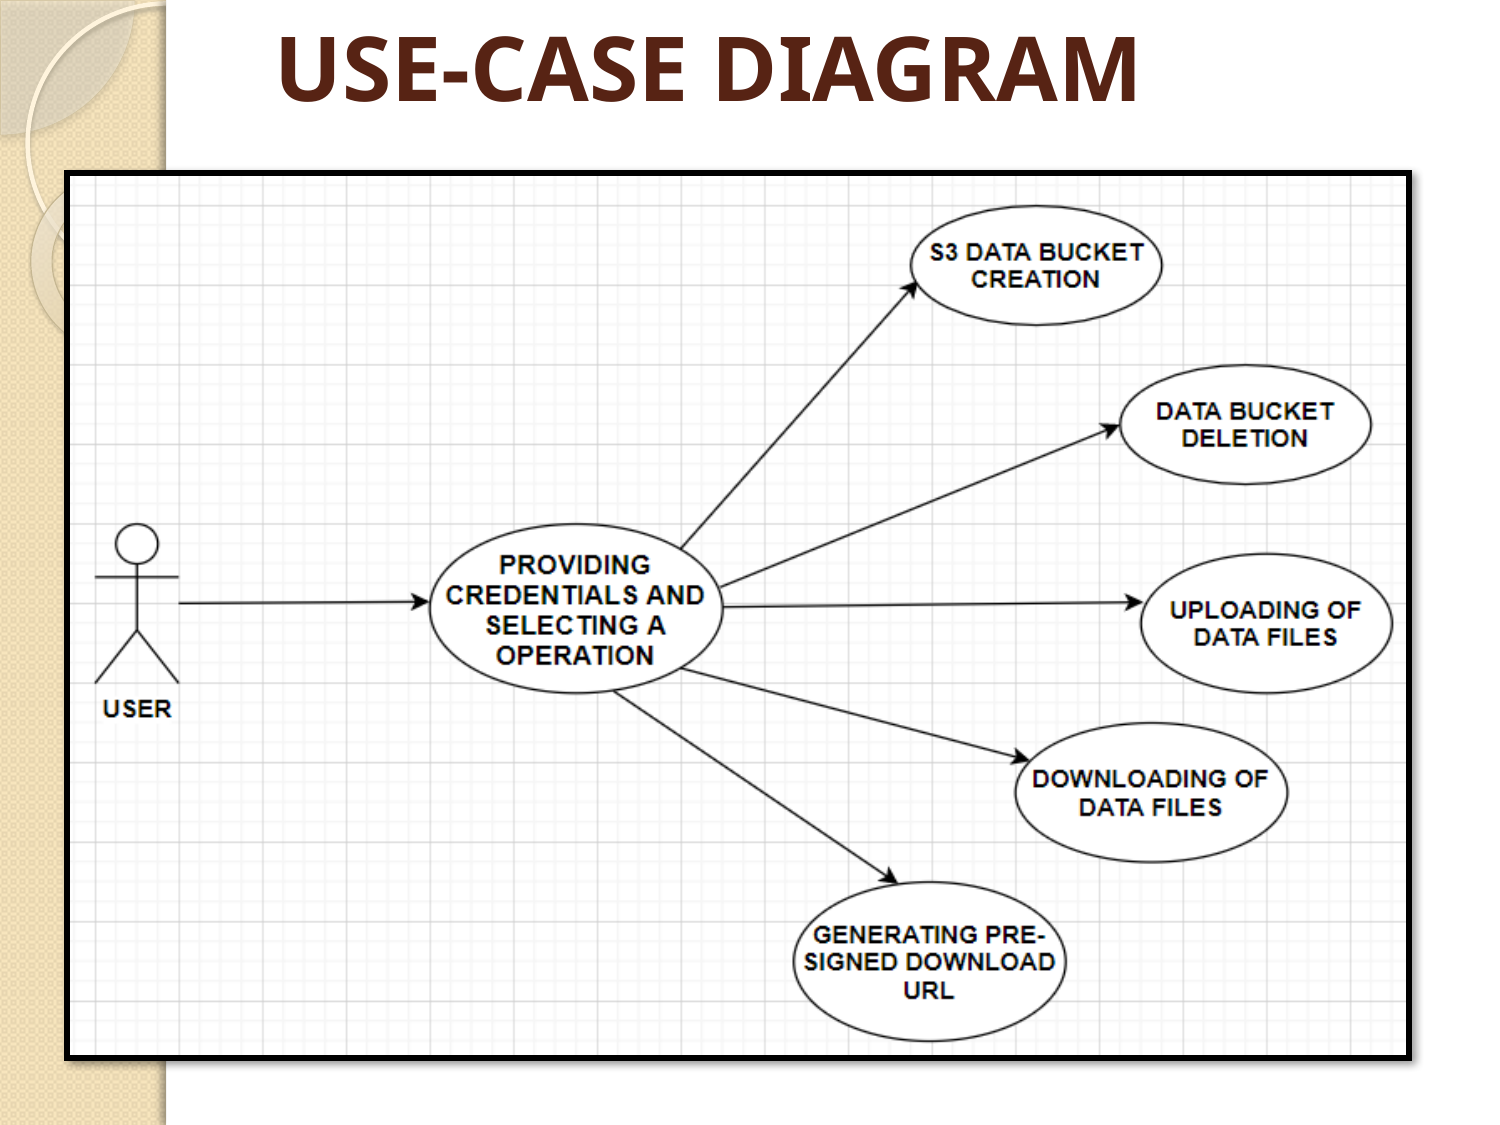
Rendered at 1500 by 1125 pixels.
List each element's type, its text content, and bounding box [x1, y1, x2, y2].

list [70, 175, 1407, 1055]
title USE-CASE DIAGRAM [93, 0, 1324, 131]
